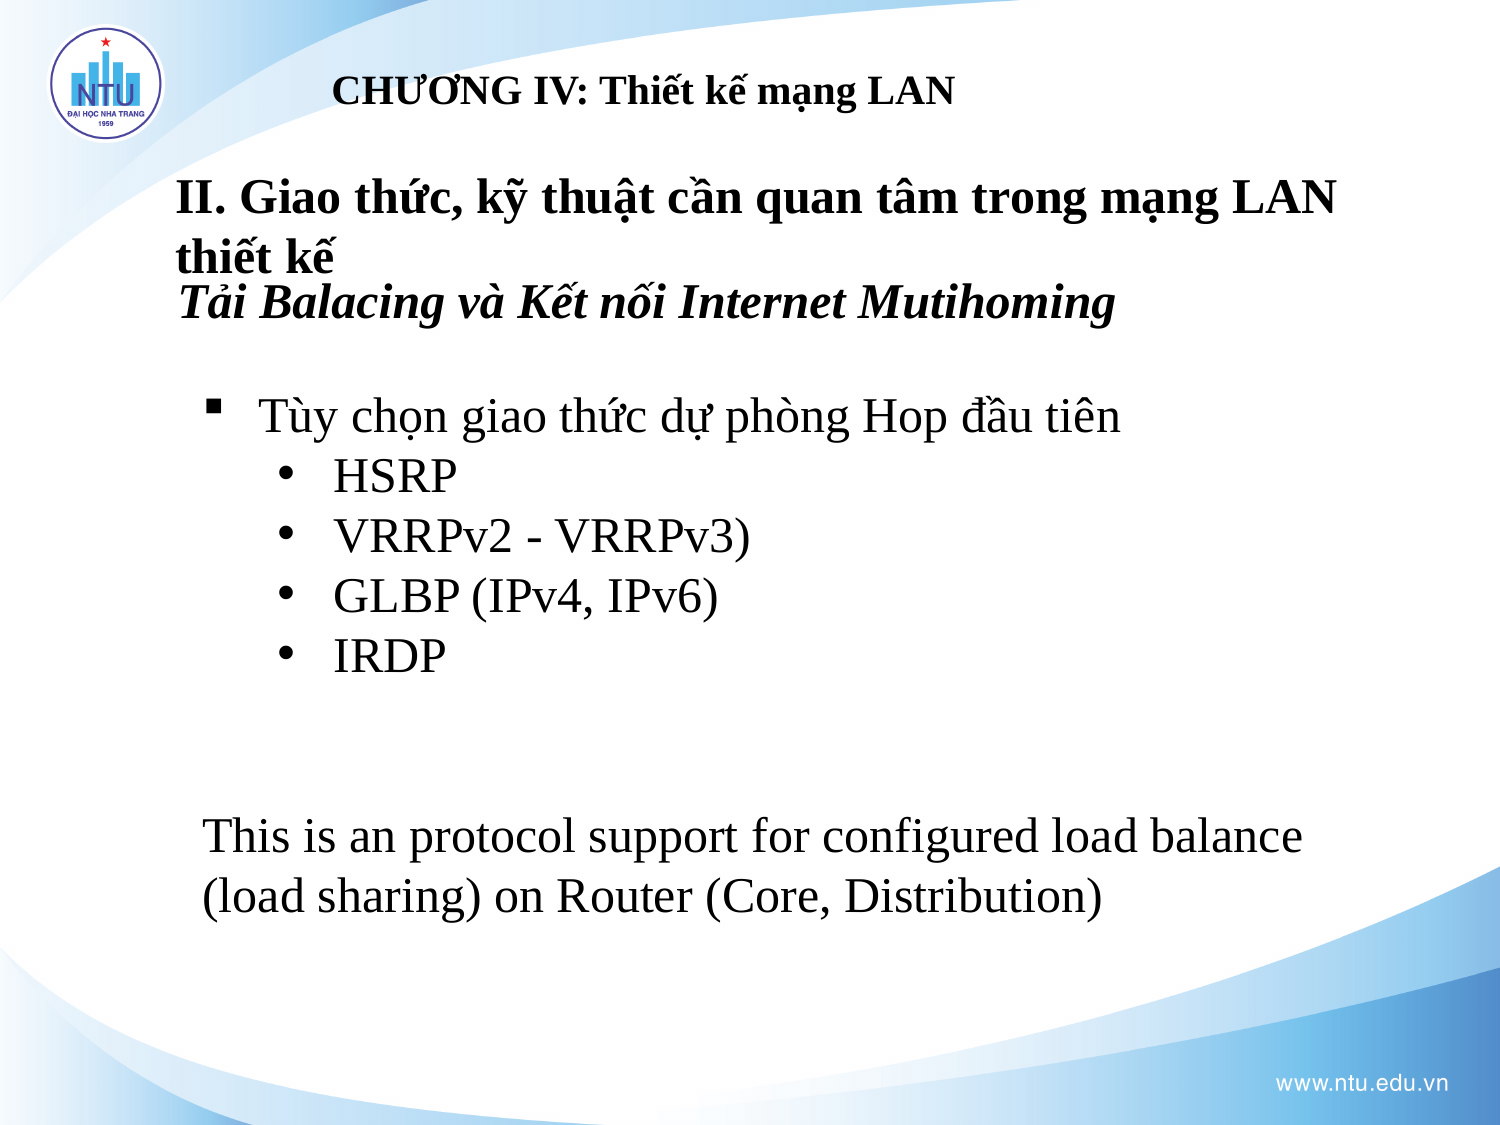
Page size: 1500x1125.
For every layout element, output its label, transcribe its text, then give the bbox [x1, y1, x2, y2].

title CHƯƠNG IV: Thiết kế mạng LAN [187, 37, 1100, 138]
text_box Tải Balacing và Kết nối Internet Mutihoming [162, 231, 1363, 337]
text_box Tùy chọn giao thức dự phòng Hop đầu tiên HSRP VRRPv2 - VRRPv3) GLBP (IPv4, IPv6) IRDP This is an protocol support for configured load balance (load sharing) on Router (Core, Distribution) [187, 374, 1363, 930]
text_box II. Giao thức, kỹ thuật cần quan tâm trong mạng LAN thiết kế [160, 155, 1448, 291]
picture [0, 0, 1500, 1125]
